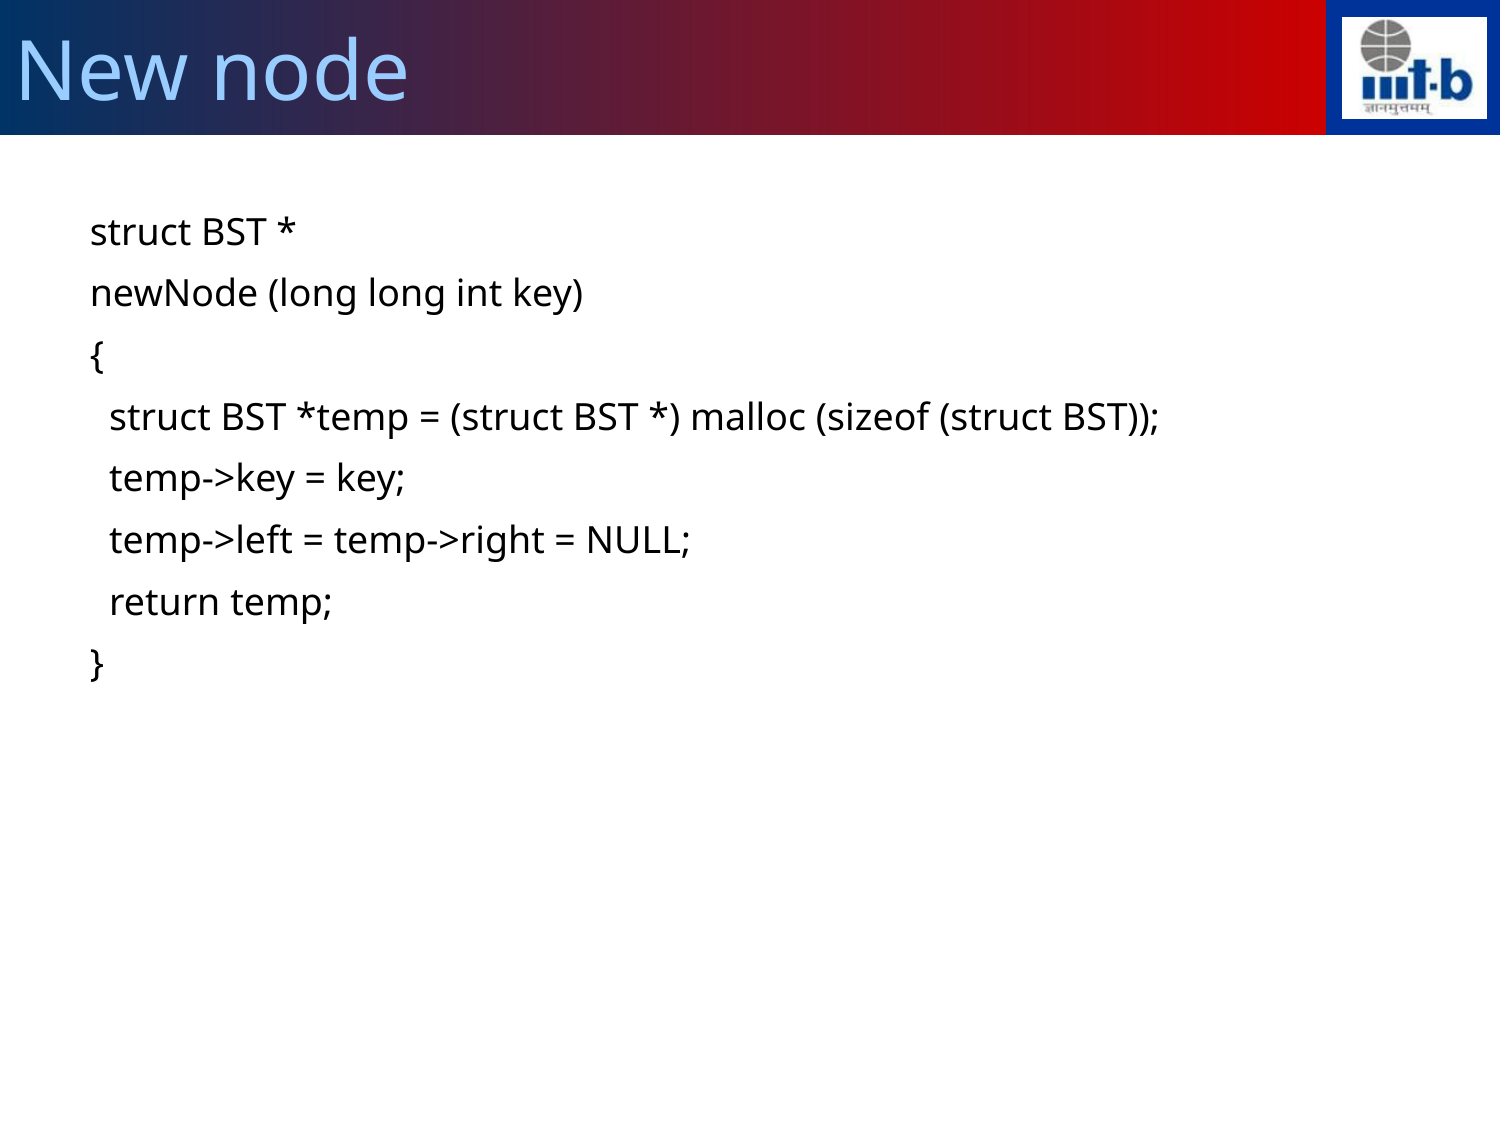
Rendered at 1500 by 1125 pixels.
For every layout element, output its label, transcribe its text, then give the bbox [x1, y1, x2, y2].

picture [1342, 17, 1487, 119]
list struct BST * newNode (long long int key) { struct BST *temp = (struct BST *) malloc (sizeof (struct BST)); temp->key = key; temp->left = temp->right = NULL; return temp; } [74, 199, 1426, 1006]
title New node [0, 0, 1326, 136]
